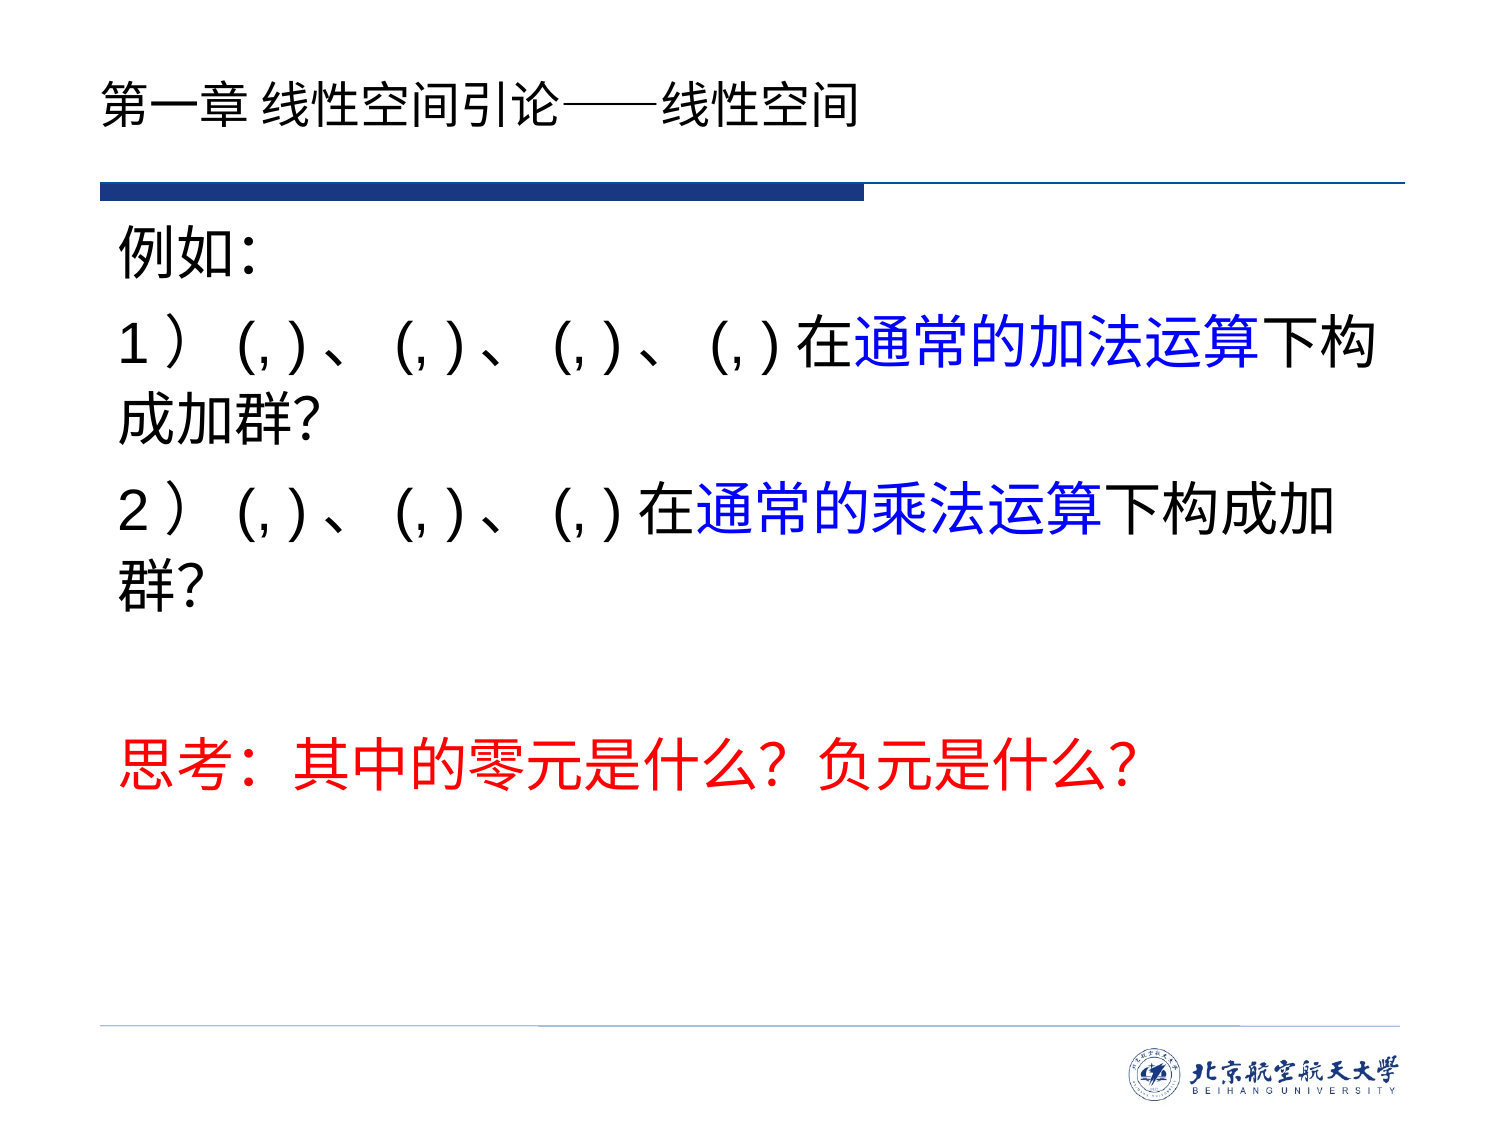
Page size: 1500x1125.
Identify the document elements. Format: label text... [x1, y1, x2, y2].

picture [1114, 1041, 1412, 1108]
title 第一章 线性空间引论——线性空间 [83, 29, 1397, 141]
